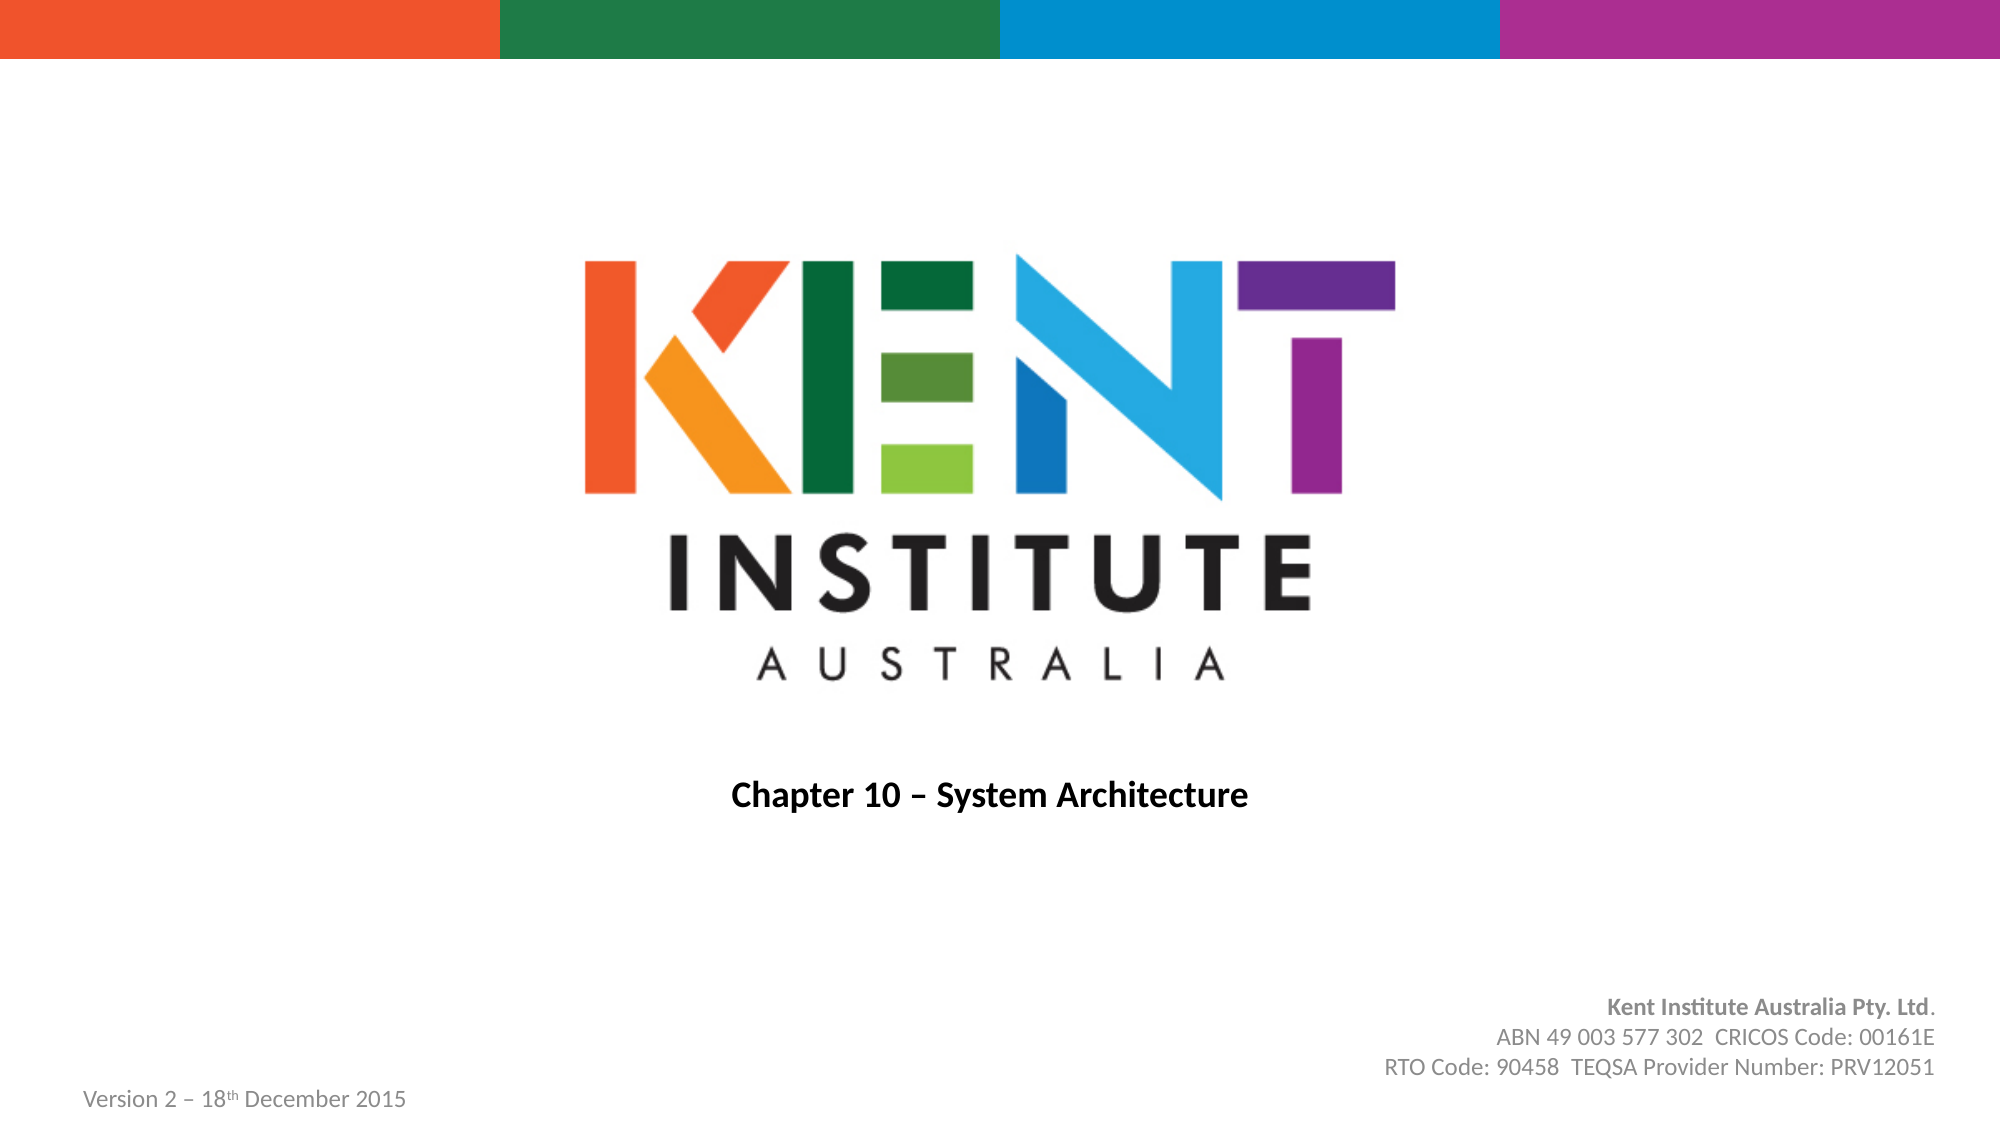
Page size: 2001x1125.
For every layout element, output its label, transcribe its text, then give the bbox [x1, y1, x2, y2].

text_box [0, 0, 2000, 59]
slide_number Kent Institute Australia Pty. Ltd. ABN 49 003 577 302 CRICOS Code: 00161E RTO Code: 90458 TEQSA Provider Number: PRV12051 [1325, 972, 1952, 1098]
text_box Version 2 – 18th December 2015 [68, 1067, 613, 1125]
text_box Chapter 10 – System Architecture [490, 763, 1491, 823]
picture [499, 175, 1482, 767]
